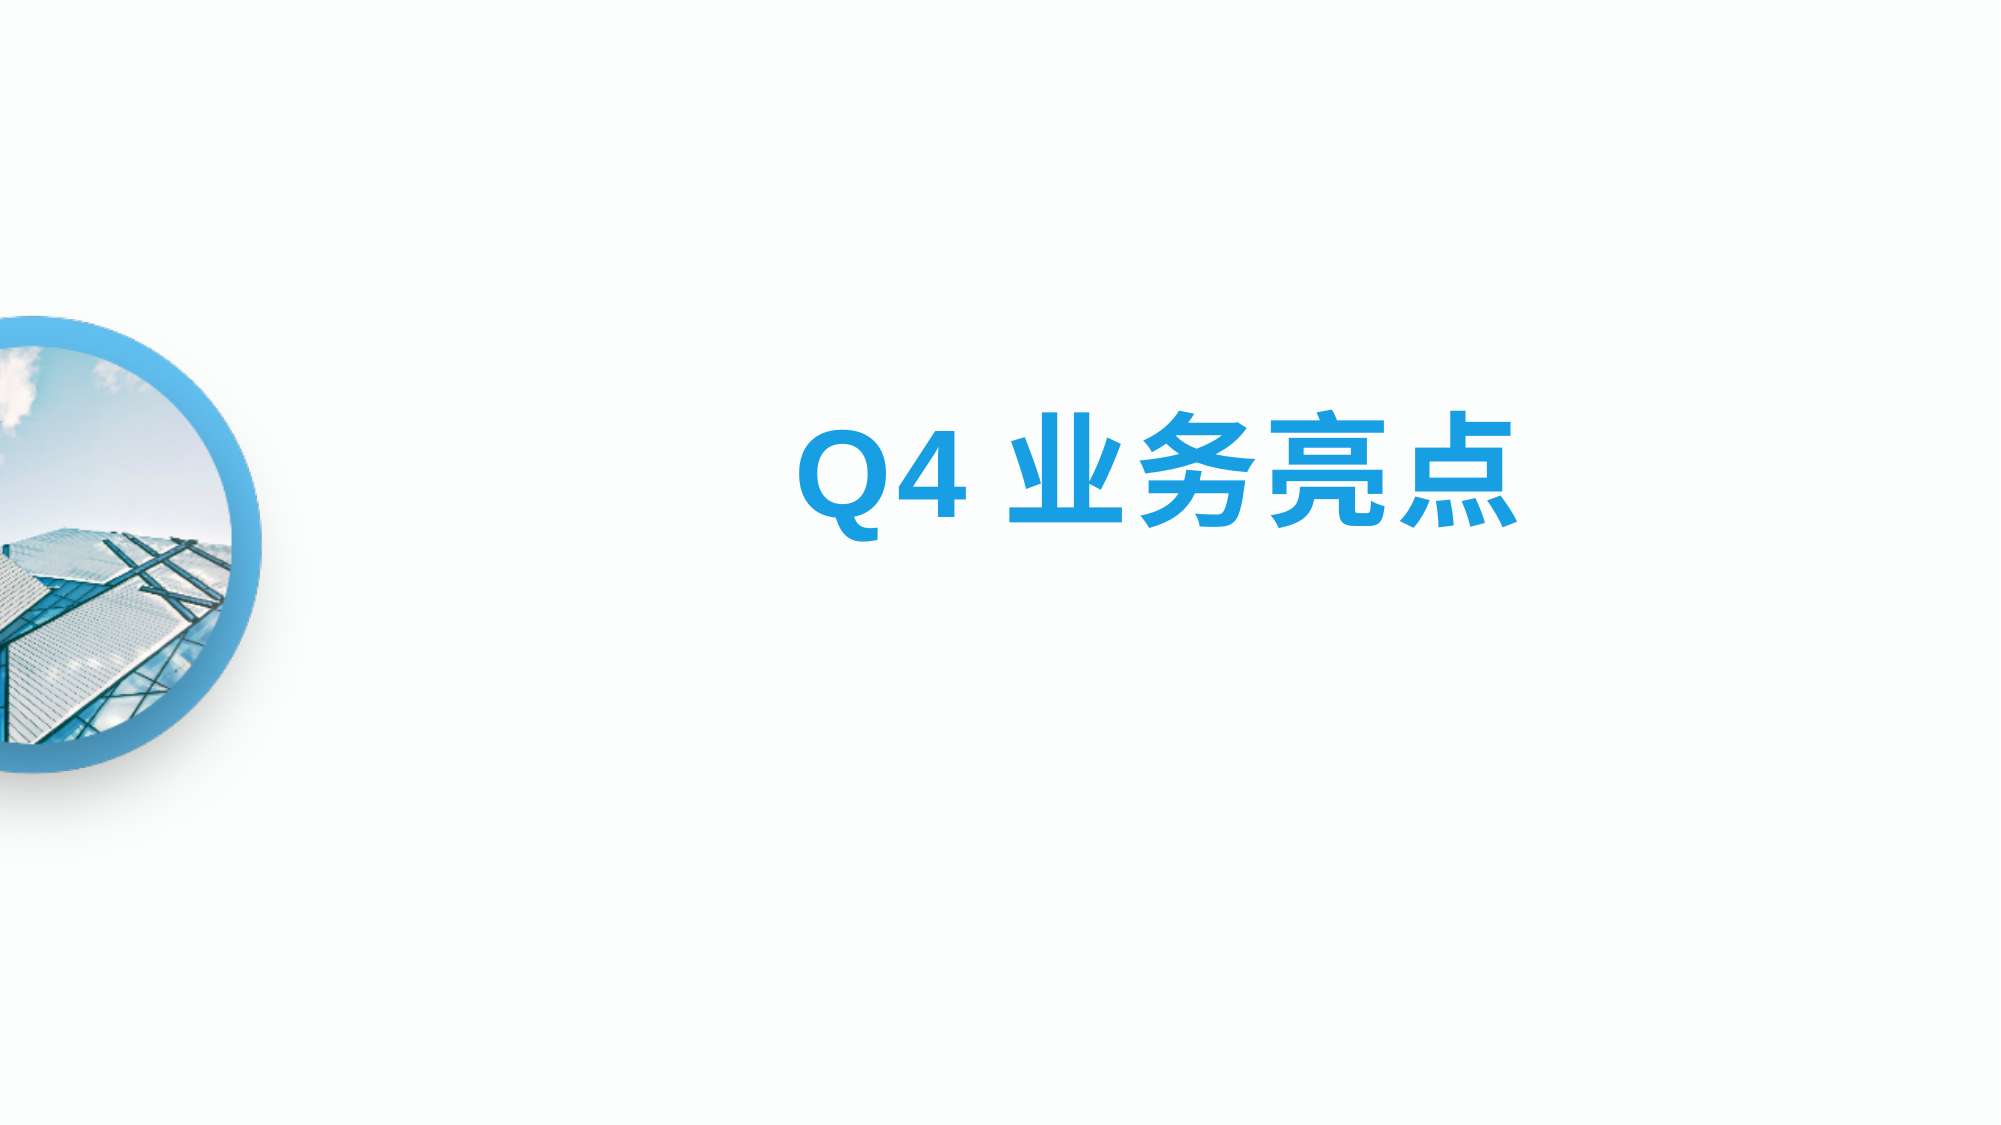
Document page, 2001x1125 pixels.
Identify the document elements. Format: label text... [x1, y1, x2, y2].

picture [0, 229, 343, 896]
title Q4业务亮点 [779, 372, 1573, 550]
